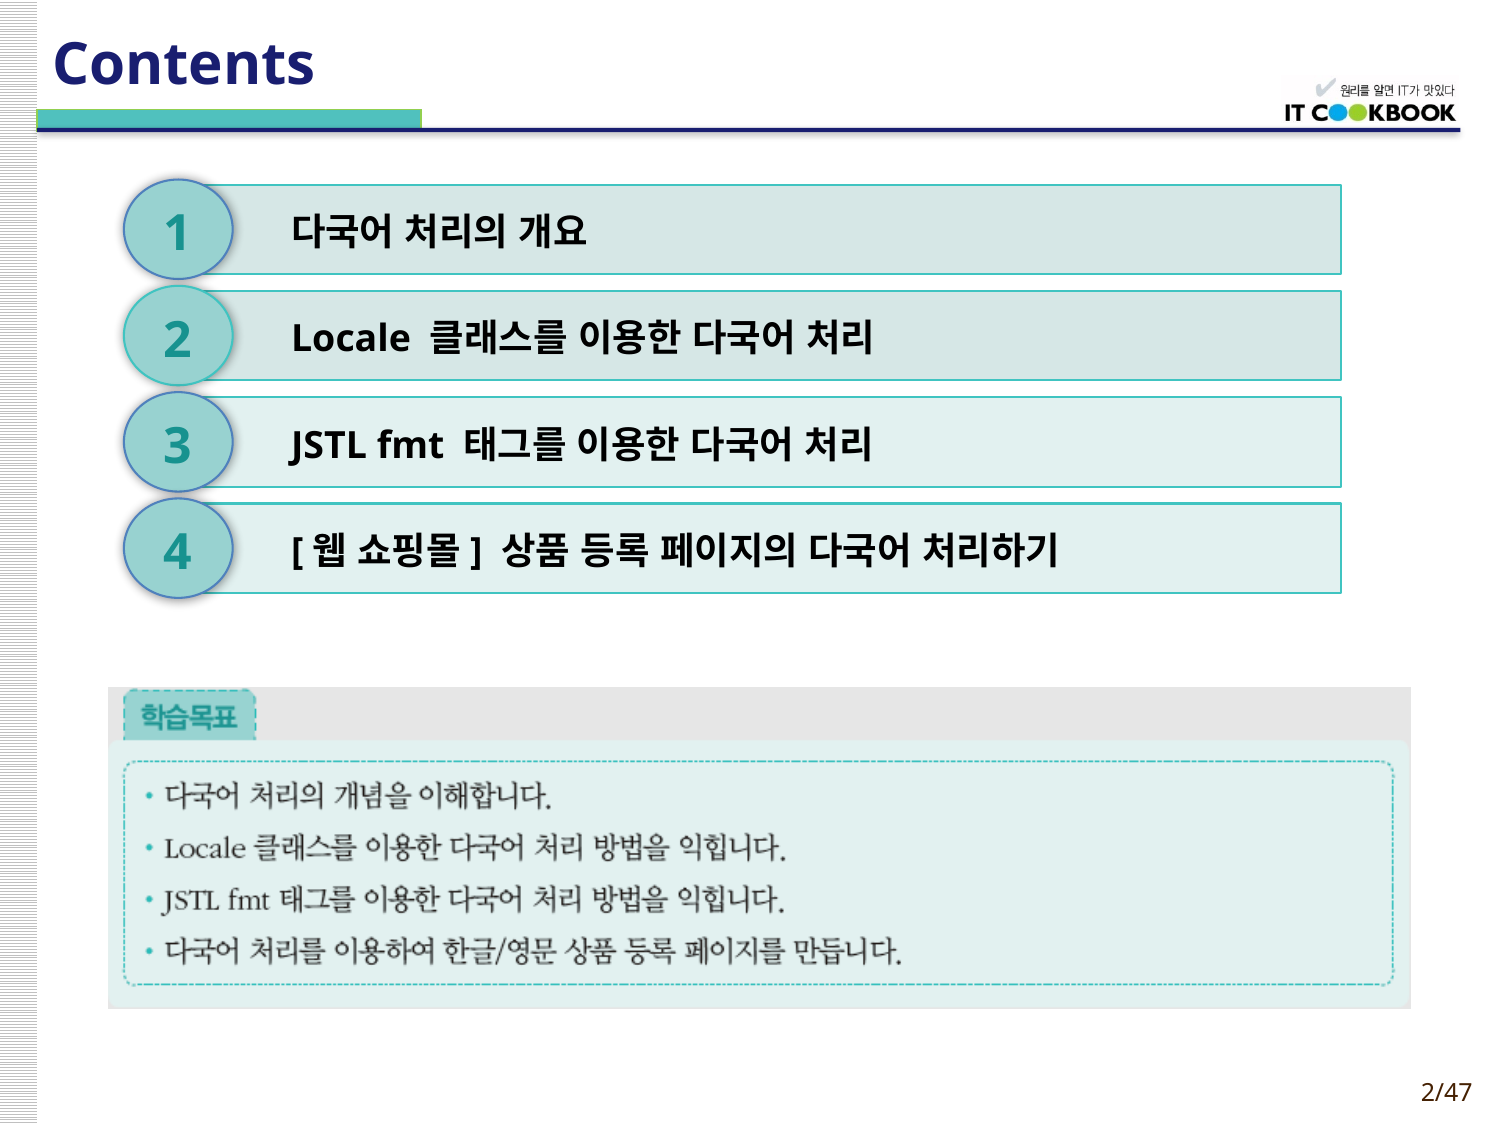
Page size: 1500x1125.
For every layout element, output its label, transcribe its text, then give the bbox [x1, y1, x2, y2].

text_box [218, 182, 1343, 276]
text_box Locale 클래스를 이용한 다국어 처리 [276, 306, 1292, 367]
text_box 4 [144, 512, 213, 587]
text_box [218, 289, 1343, 382]
text_box JSTL fmt 태그를 이용한 다국어 처리 [276, 413, 1292, 473]
text_box [121, 283, 235, 386]
picture [108, 687, 1411, 1009]
text_box [121, 177, 235, 280]
text_box 다국어 처리의 개요 [276, 200, 1292, 261]
text_box 1 [144, 193, 213, 268]
text_box [121, 496, 235, 600]
text_box [218, 501, 1343, 595]
text_box [121, 390, 235, 492]
text_box [웹 쇼핑몰] 상품 등록 페이지의 다국어 처리하기 [276, 519, 1292, 580]
picture [1281, 75, 1459, 123]
text_box 2 [144, 299, 213, 375]
text_box [218, 395, 1343, 489]
text_box 3 [144, 405, 213, 481]
